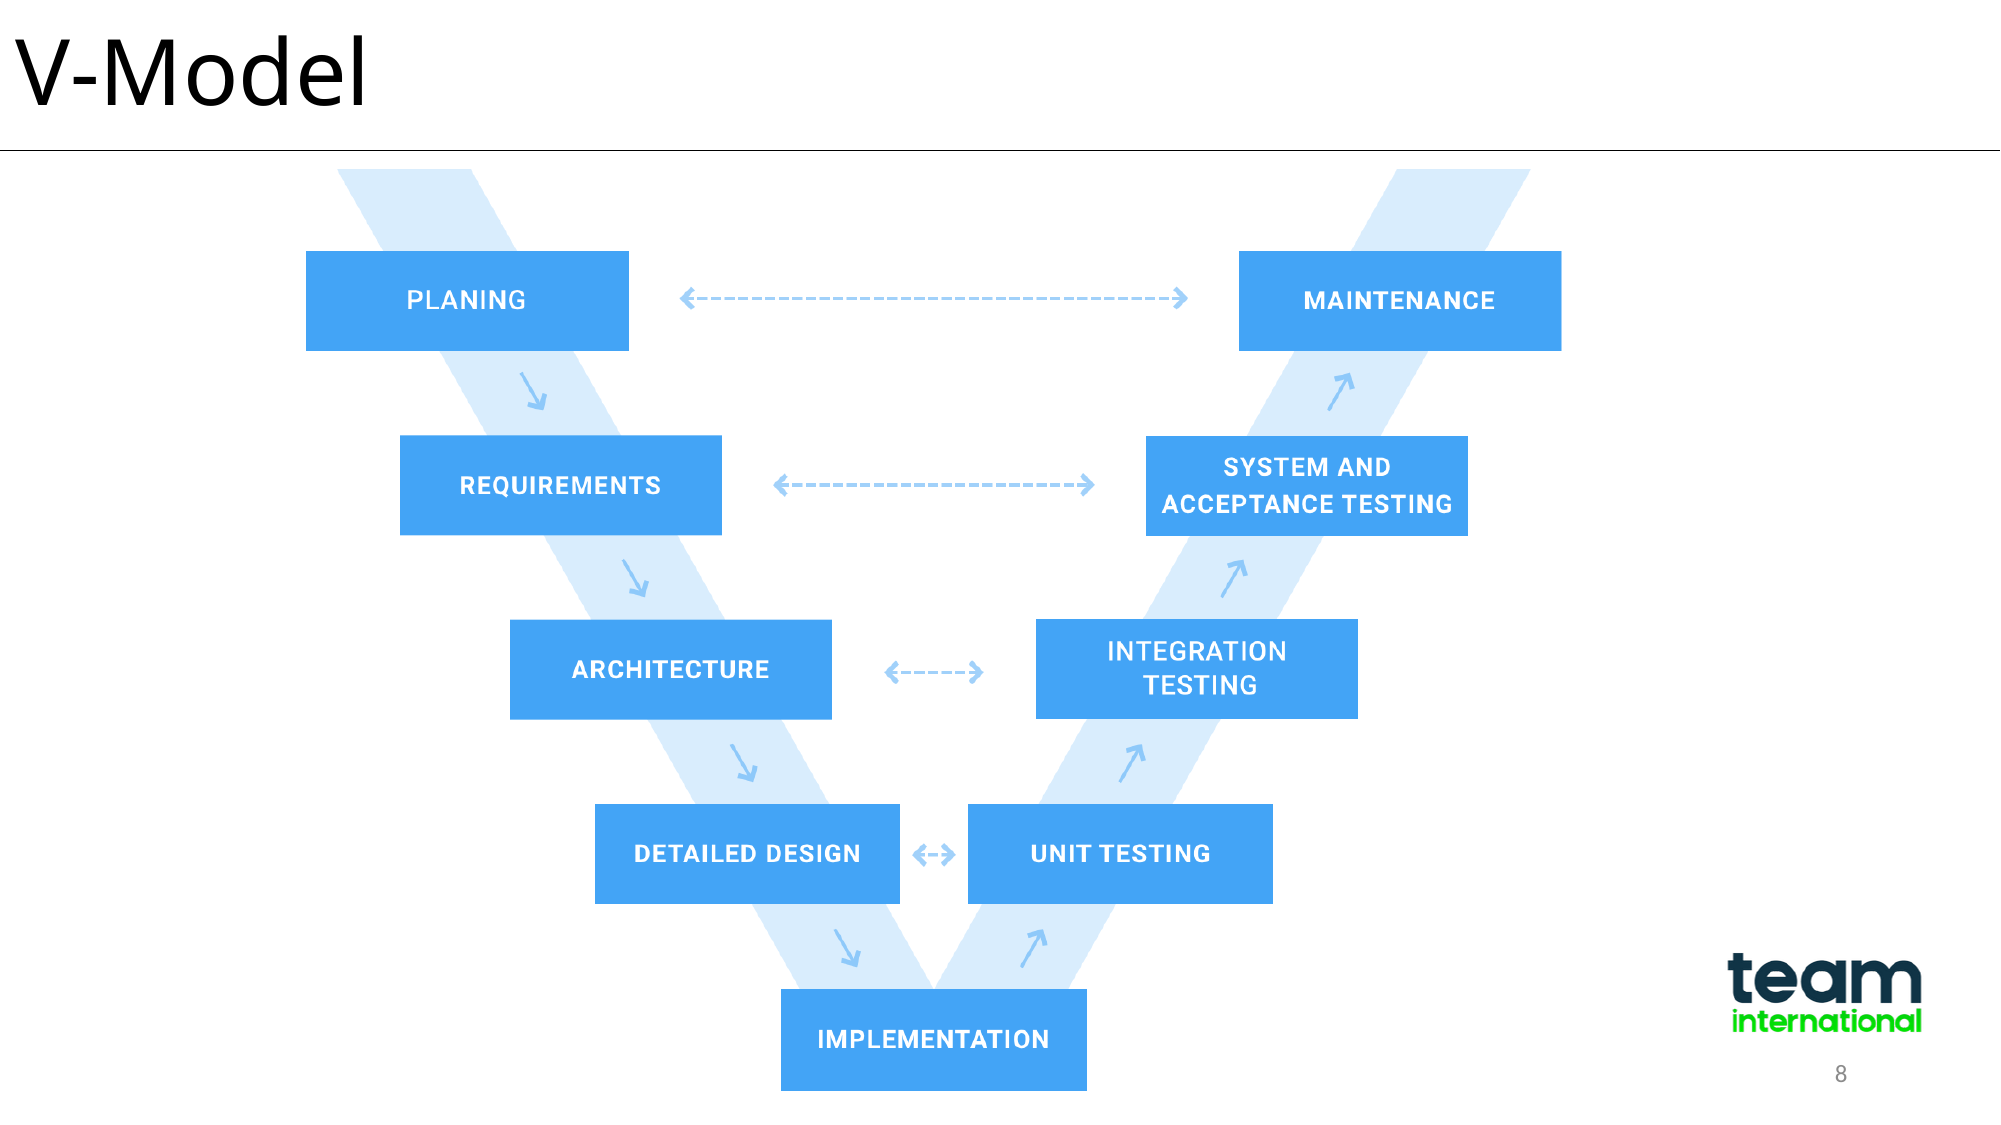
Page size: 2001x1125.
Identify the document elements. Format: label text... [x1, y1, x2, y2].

title V-Model [0, 0, 2000, 150]
slide_number 8 [1412, 1042, 1863, 1103]
picture [254, 164, 1612, 1095]
picture [1716, 944, 1933, 1050]
